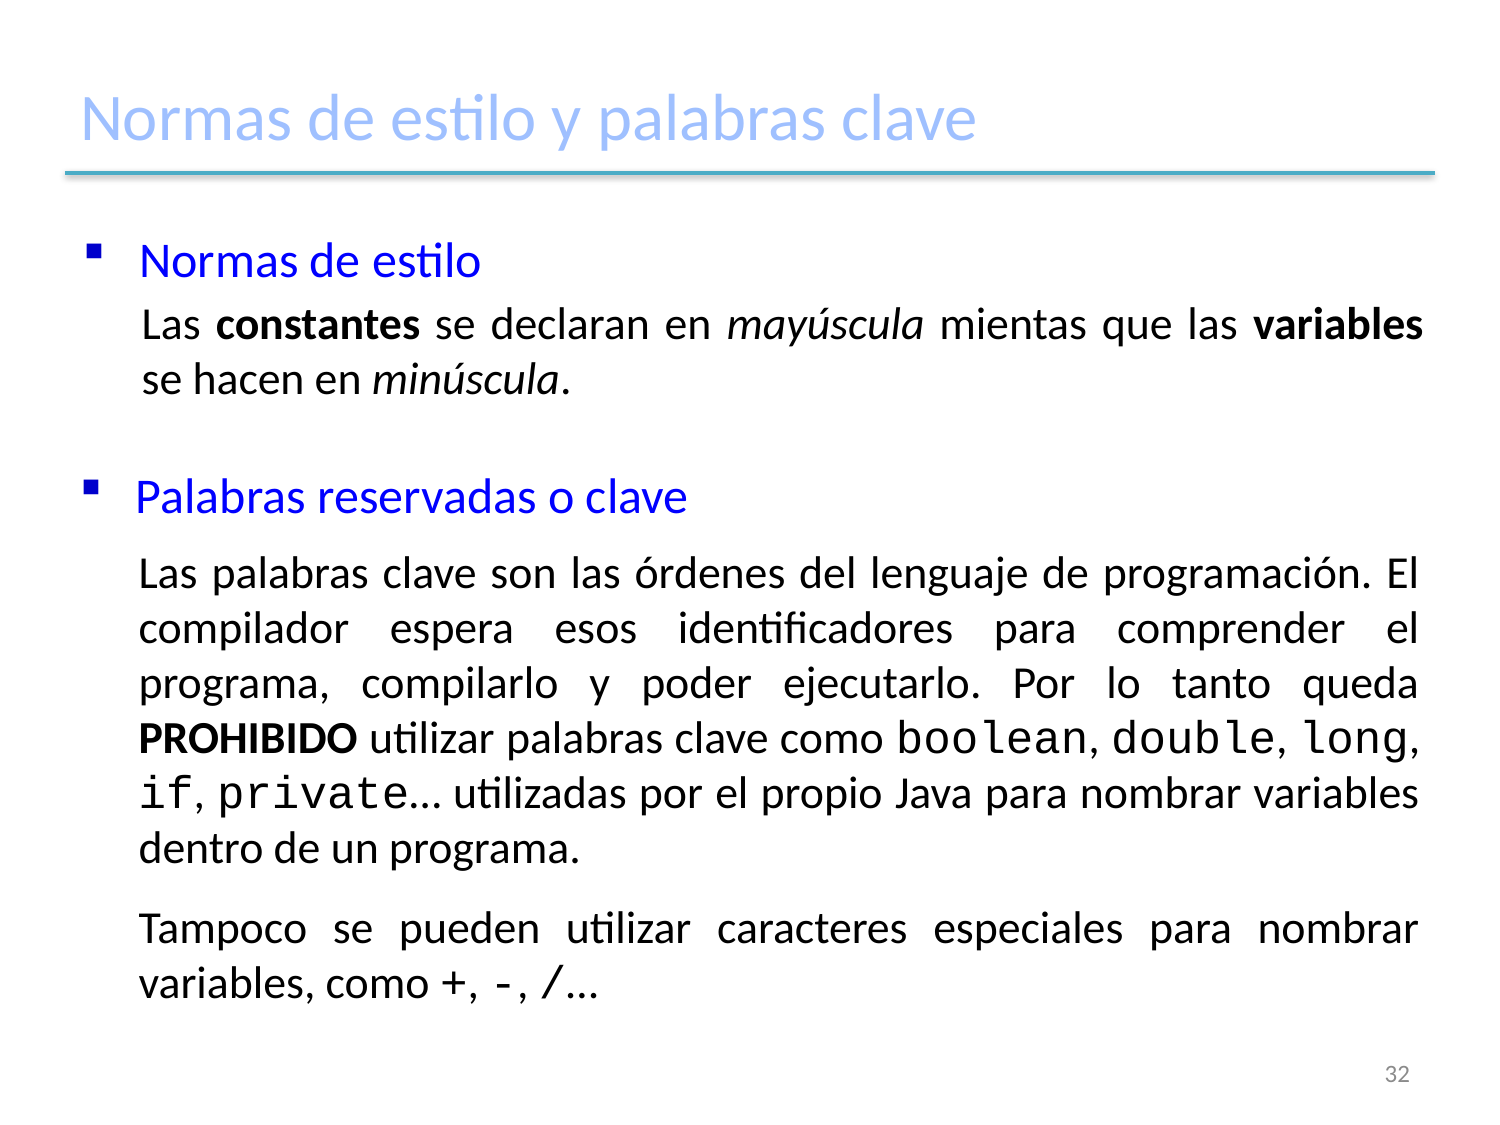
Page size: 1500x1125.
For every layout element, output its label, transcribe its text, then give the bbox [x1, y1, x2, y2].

text_box Normas de estilo Las constantes se declaran en mayúscula mientas que las variables se hacen en minúscula. [68, 219, 1439, 411]
slide_number 32 [1074, 1042, 1425, 1103]
text_box Palabras reservadas o clave Las palabras clave son las órdenes del lenguaje de programación. El compilador espera esos identificadores para comprender el programa, compilarlo y poder ejecutarlo. Por lo tanto queda PROHIBIDO utilizar palabras clave como boolean, double, long, if, private… utilizadas por el propio Java para nombrar variables dentro de un programa. Tampoco se pueden utilizar caracteres especiales para nombrar variables, como +, -, /… [64, 456, 1436, 1015]
title Normas de estilo y palabras clave [64, 54, 1437, 171]
